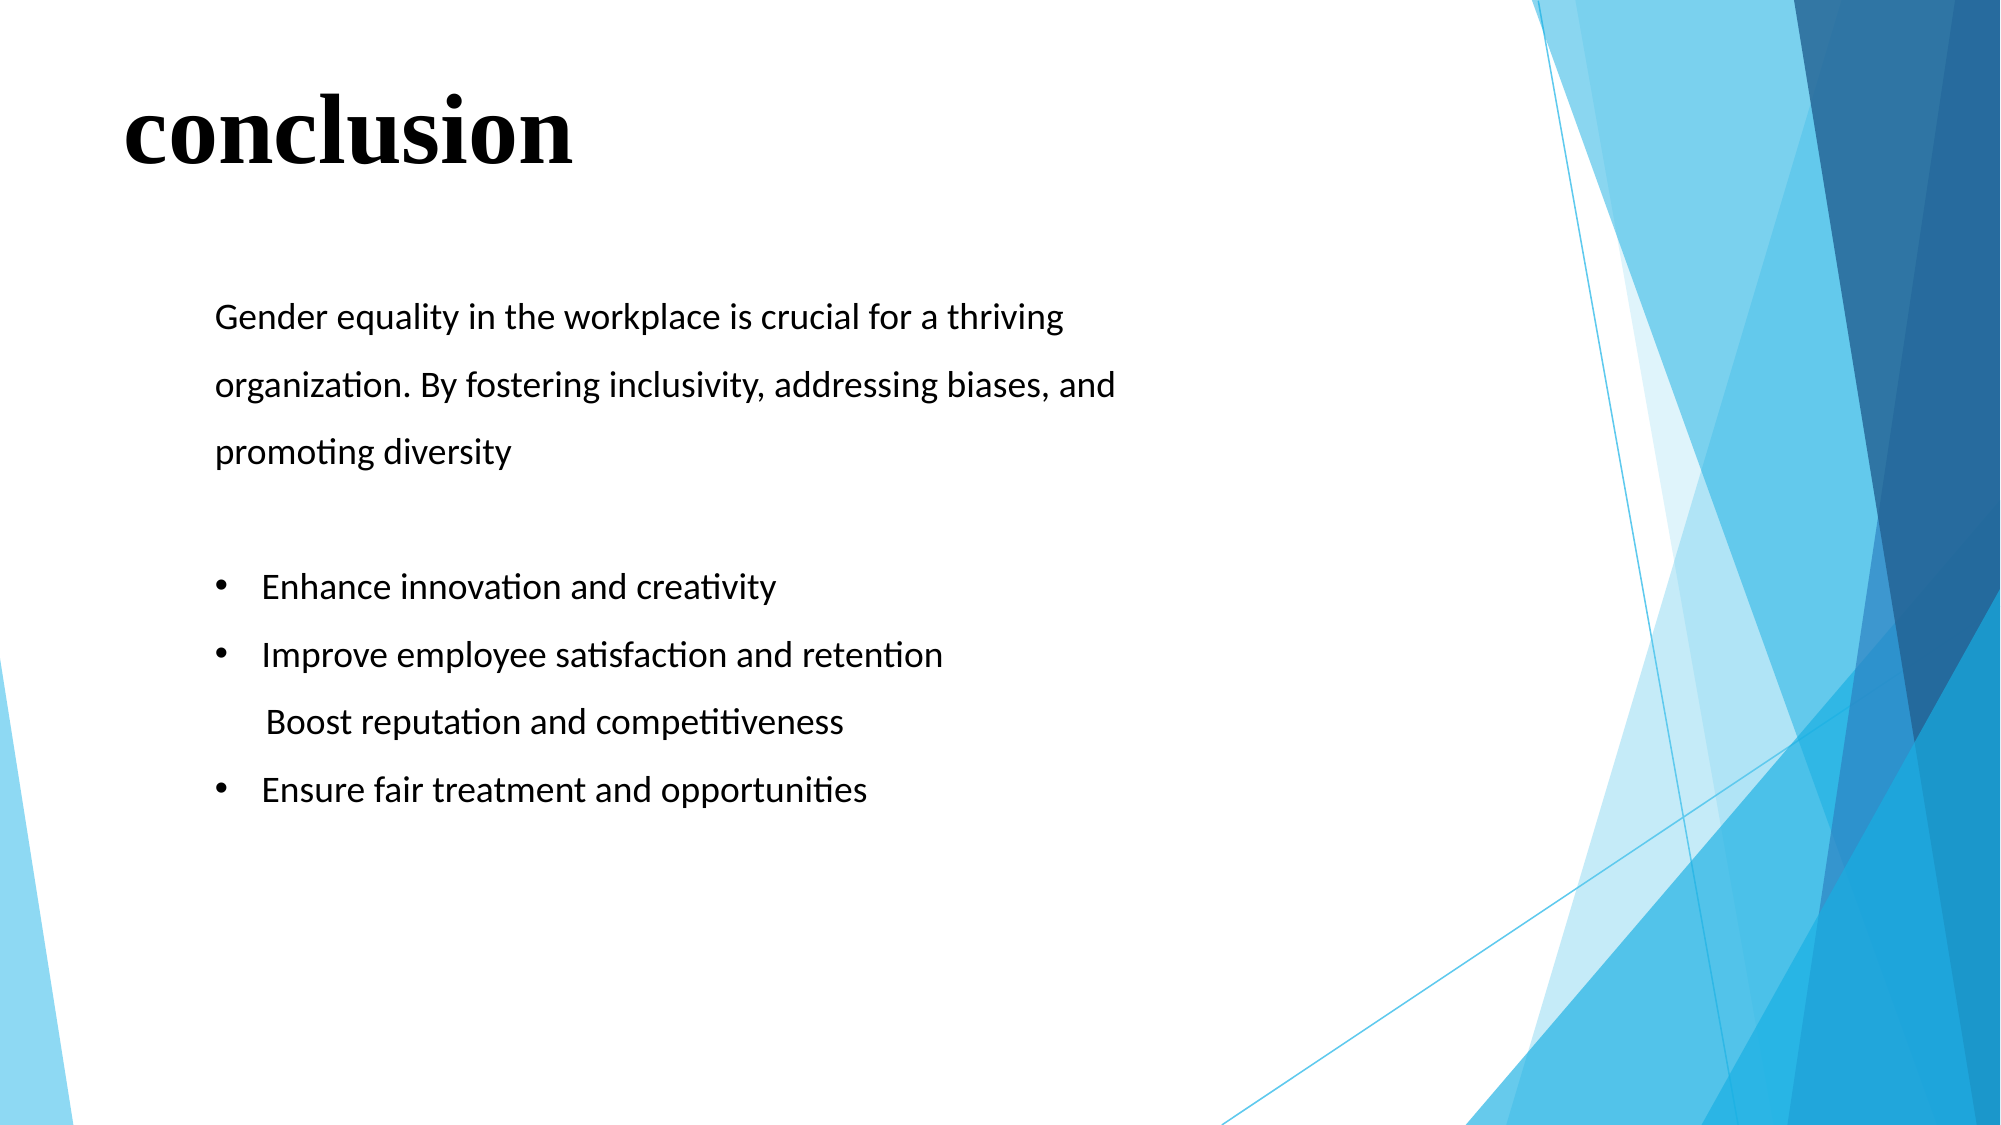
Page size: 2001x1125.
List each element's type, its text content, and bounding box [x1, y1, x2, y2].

text_box Gender equality in the workplace is crucial for a thriving organization. By fostering inclusivity, addressing biases, and promoting diversity Enhance innovation and creativity Improve employee satisfaction and retention Boost reputation and competitiveness Ensure fair treatment and opportunities [200, 262, 1200, 930]
title conclusion [123, 63, 1877, 188]
